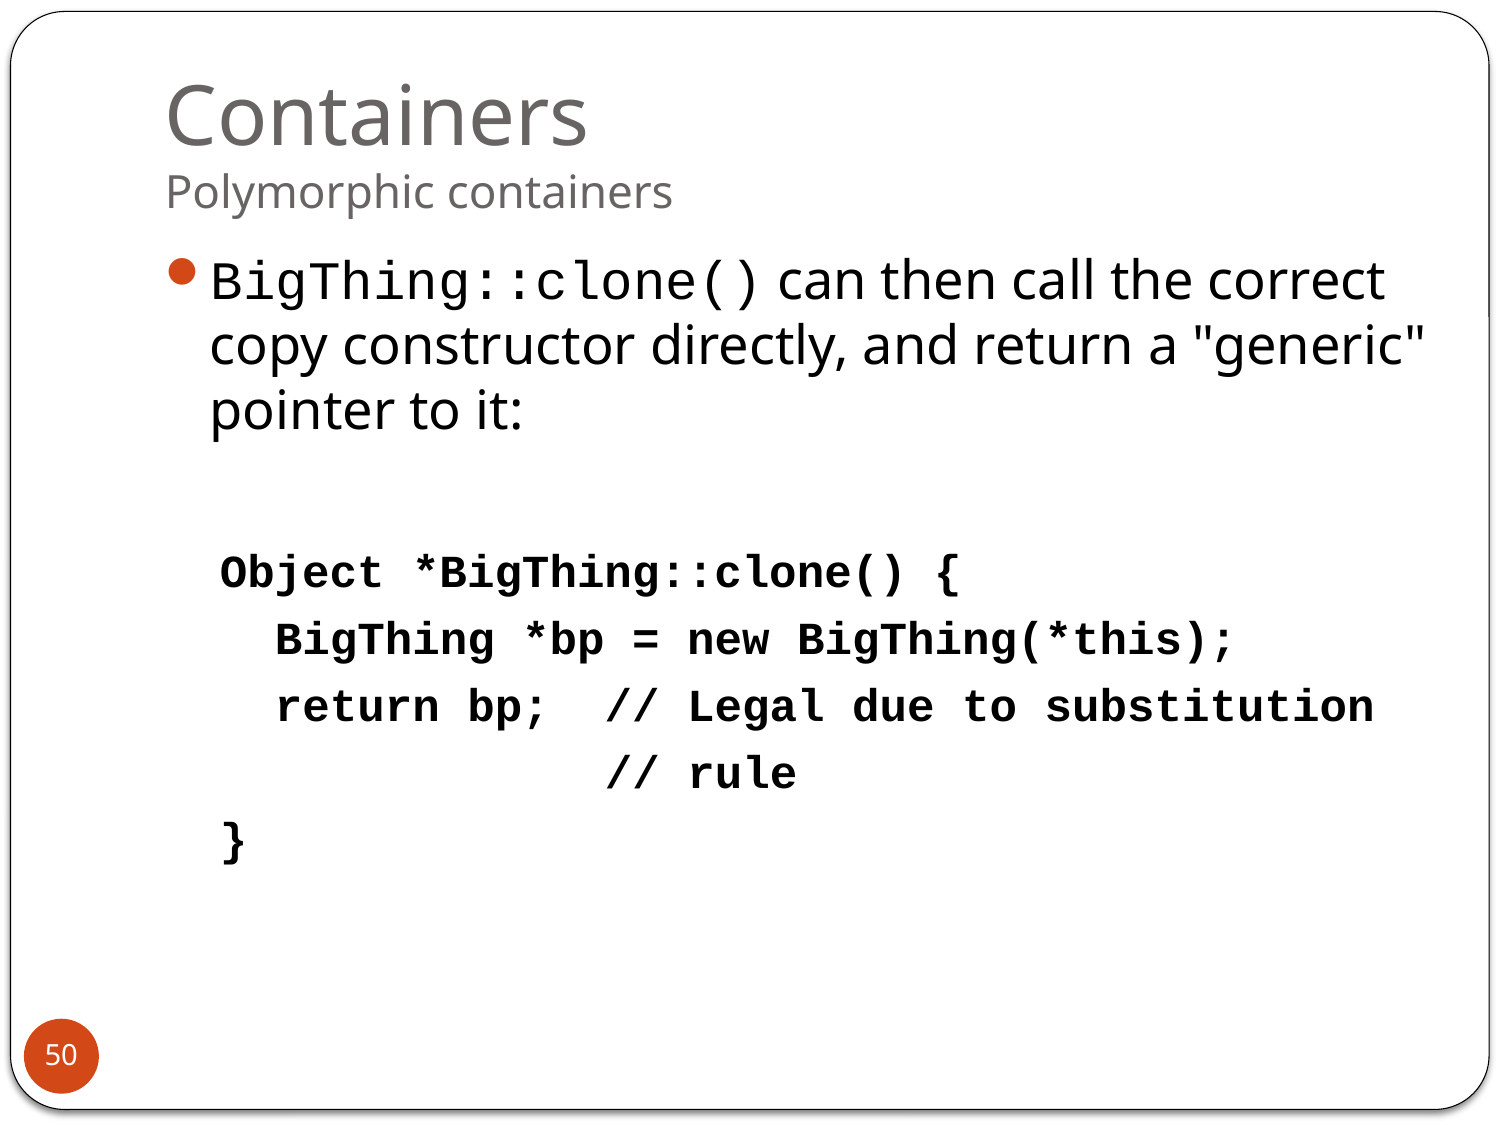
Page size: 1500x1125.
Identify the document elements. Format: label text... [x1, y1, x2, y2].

slide_number 50 [23, 1018, 99, 1094]
list BigThing::clone() can then call the correct copy constructor directly, and return a "generic" pointer to it: Object *BigThing::clone() { BigThing *bp = new BigThing(*this); return bp; // Legal due to substitution // rule } [150, 237, 1463, 1088]
title Containers Polymorphic containers [150, 45, 1425, 233]
